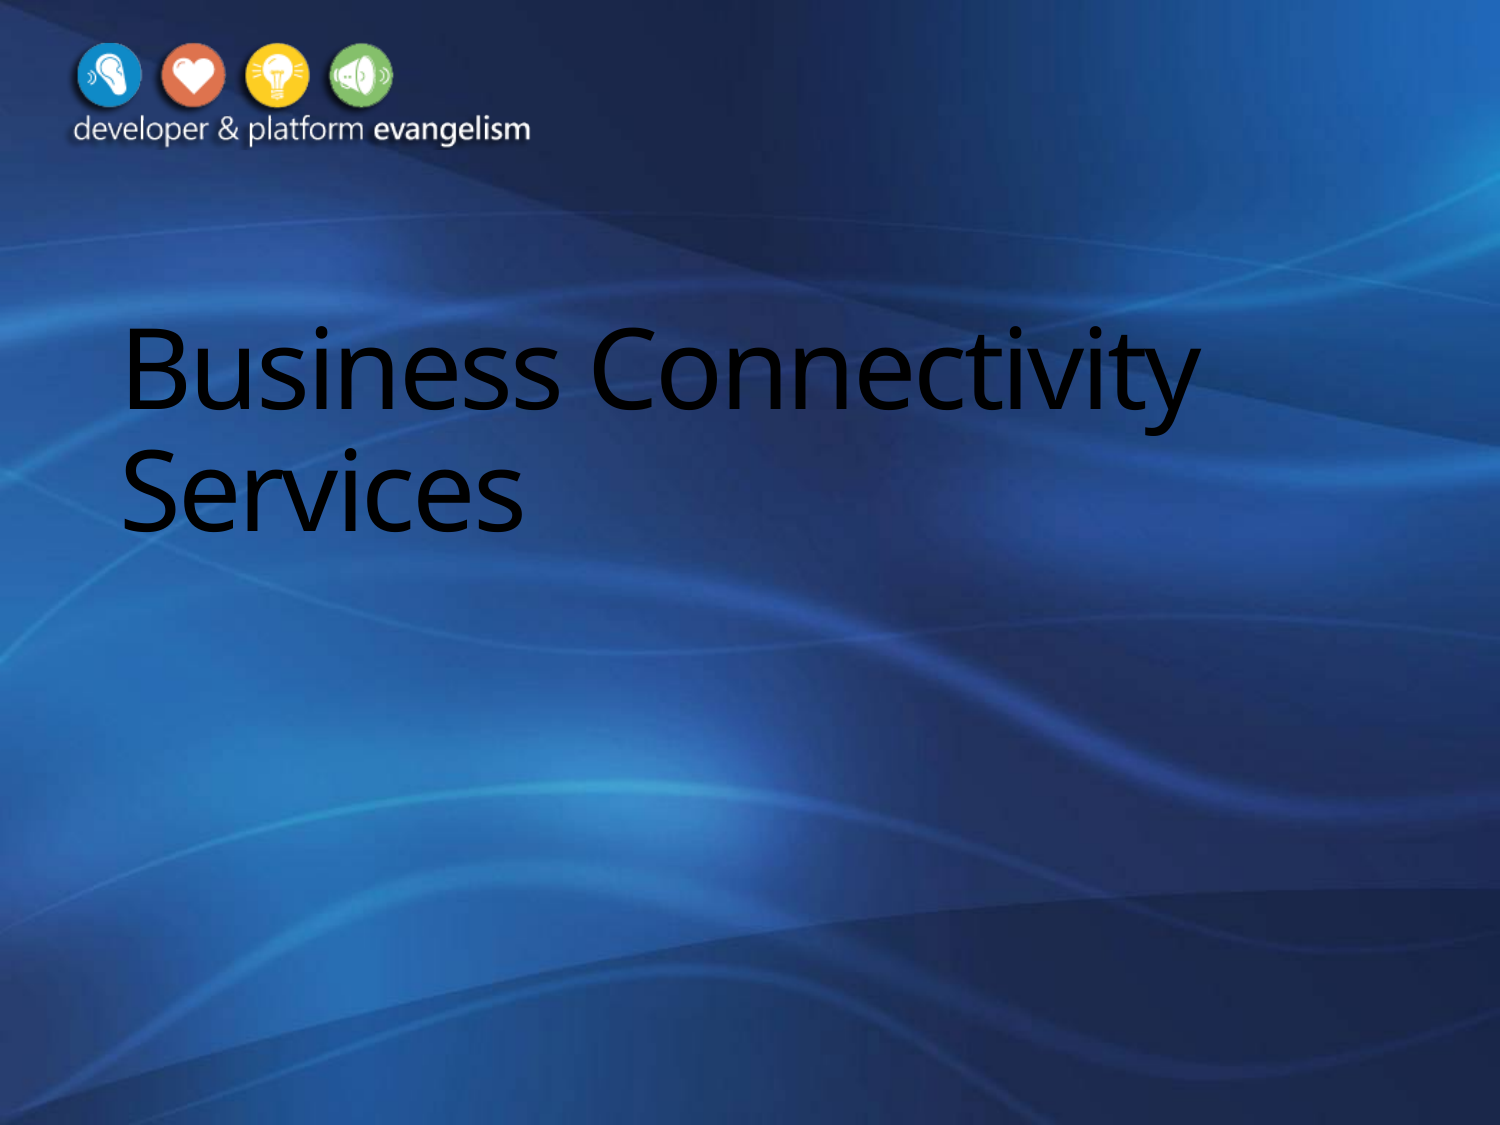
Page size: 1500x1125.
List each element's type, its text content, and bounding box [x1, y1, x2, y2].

picture [0, 0, 1500, 1125]
title Business Connectivity Services [119, 312, 1380, 563]
